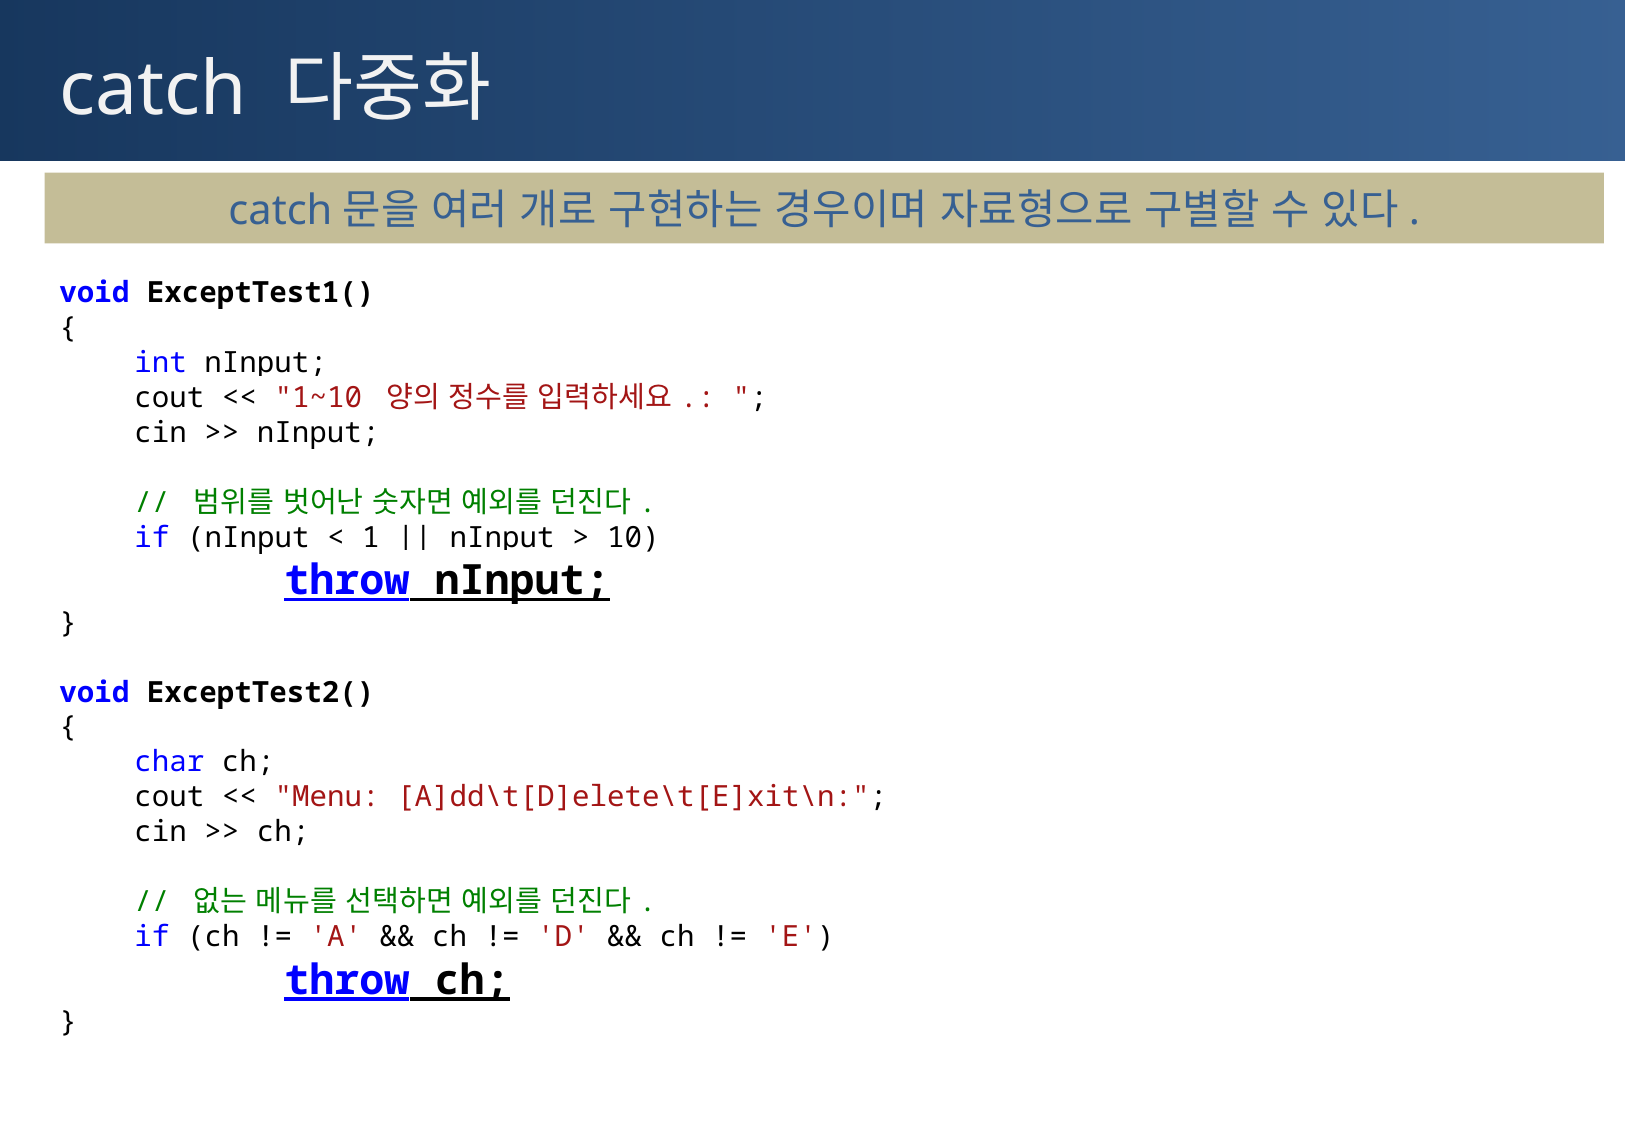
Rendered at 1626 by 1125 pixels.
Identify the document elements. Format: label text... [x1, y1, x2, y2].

text_box void ExceptTest1() { int nInput; cout << "1~10 양의 정수를 입력하세요.: "; cin >> nInput; // 범위를 벗어난 숫자면 예외를 던진다. if (nInput < 1 || nInput > 10) throw nInput; } void ExceptTest2() { char ch; cout << "Menu: [A]dd\t[D]elete\t[E]xit\n:"; cin >> ch; // 없는 메뉴를 선택하면 예외를 던진다. if (ch != 'A' && ch != 'D' && ch != 'E') throw ch; } [44, 265, 1604, 1045]
list catch문을 여러 개로 구현하는 경우이며 자료형으로 구별할 수 있다. [44, 172, 1604, 244]
title catch 다중화 [44, 19, 1604, 149]
